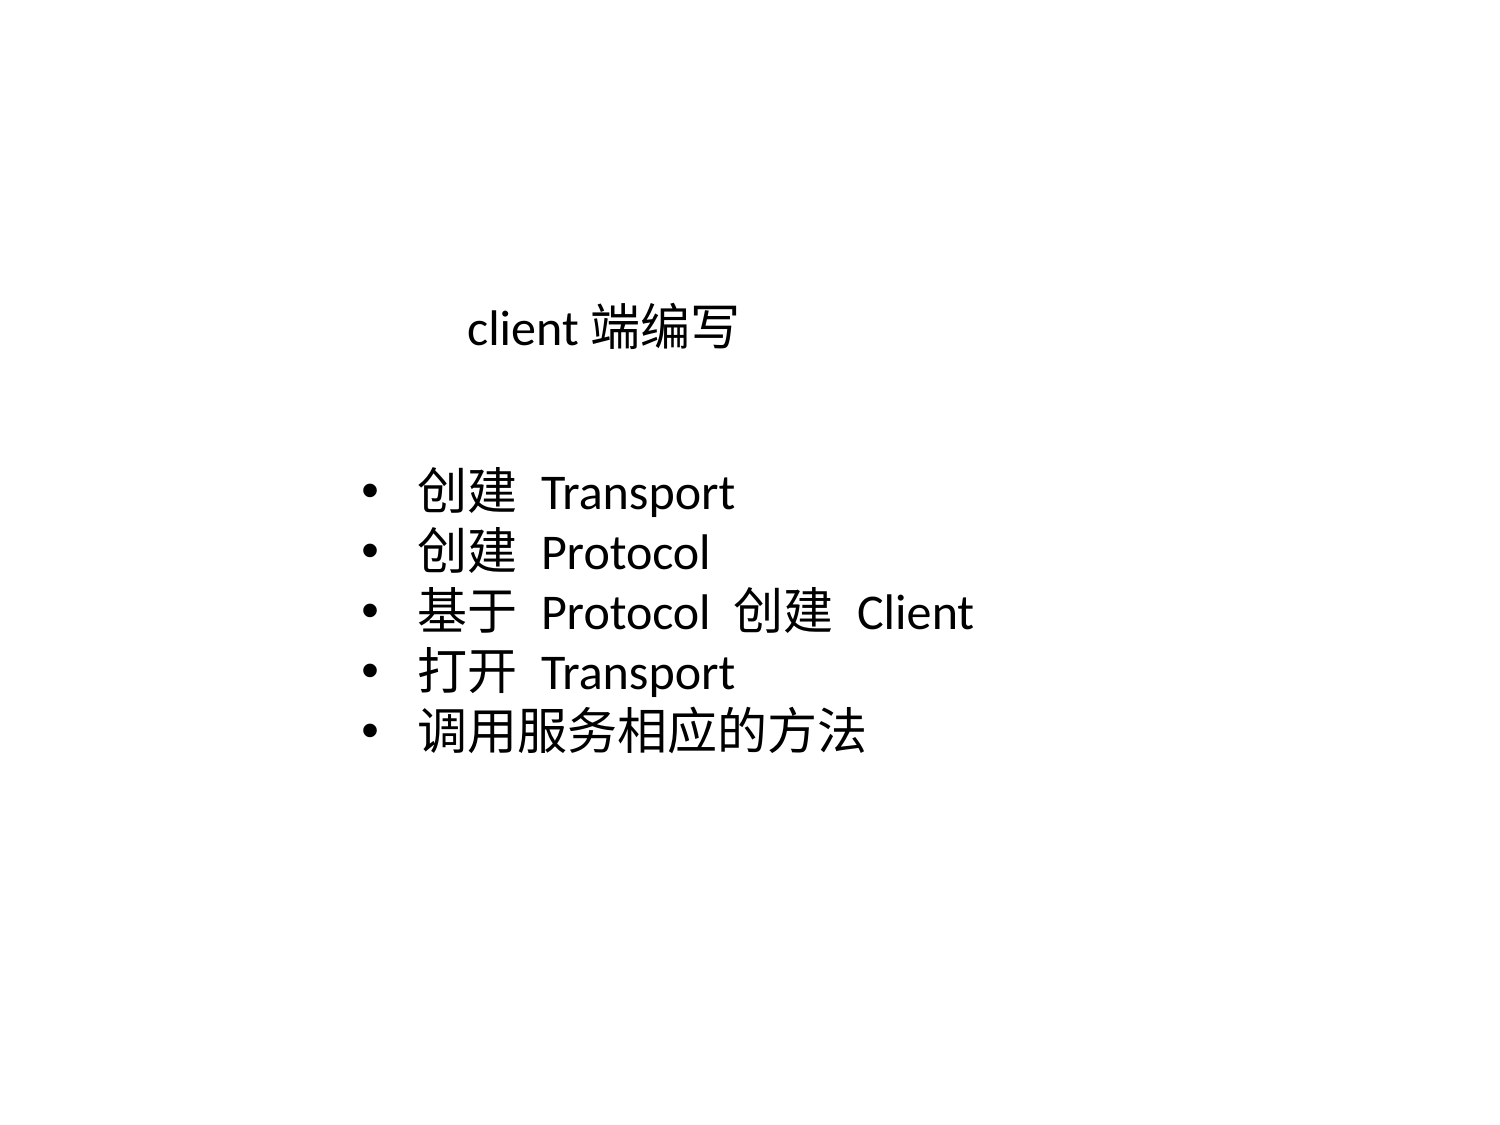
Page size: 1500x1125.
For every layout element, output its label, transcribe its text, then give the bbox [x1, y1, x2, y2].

text_box 创建 Transport 创建 Protocol 基于 Protocol 创建 Client 打开 Transport 调用服务相应的方法 [346, 452, 1097, 768]
text_box client端编写 [452, 287, 1097, 363]
